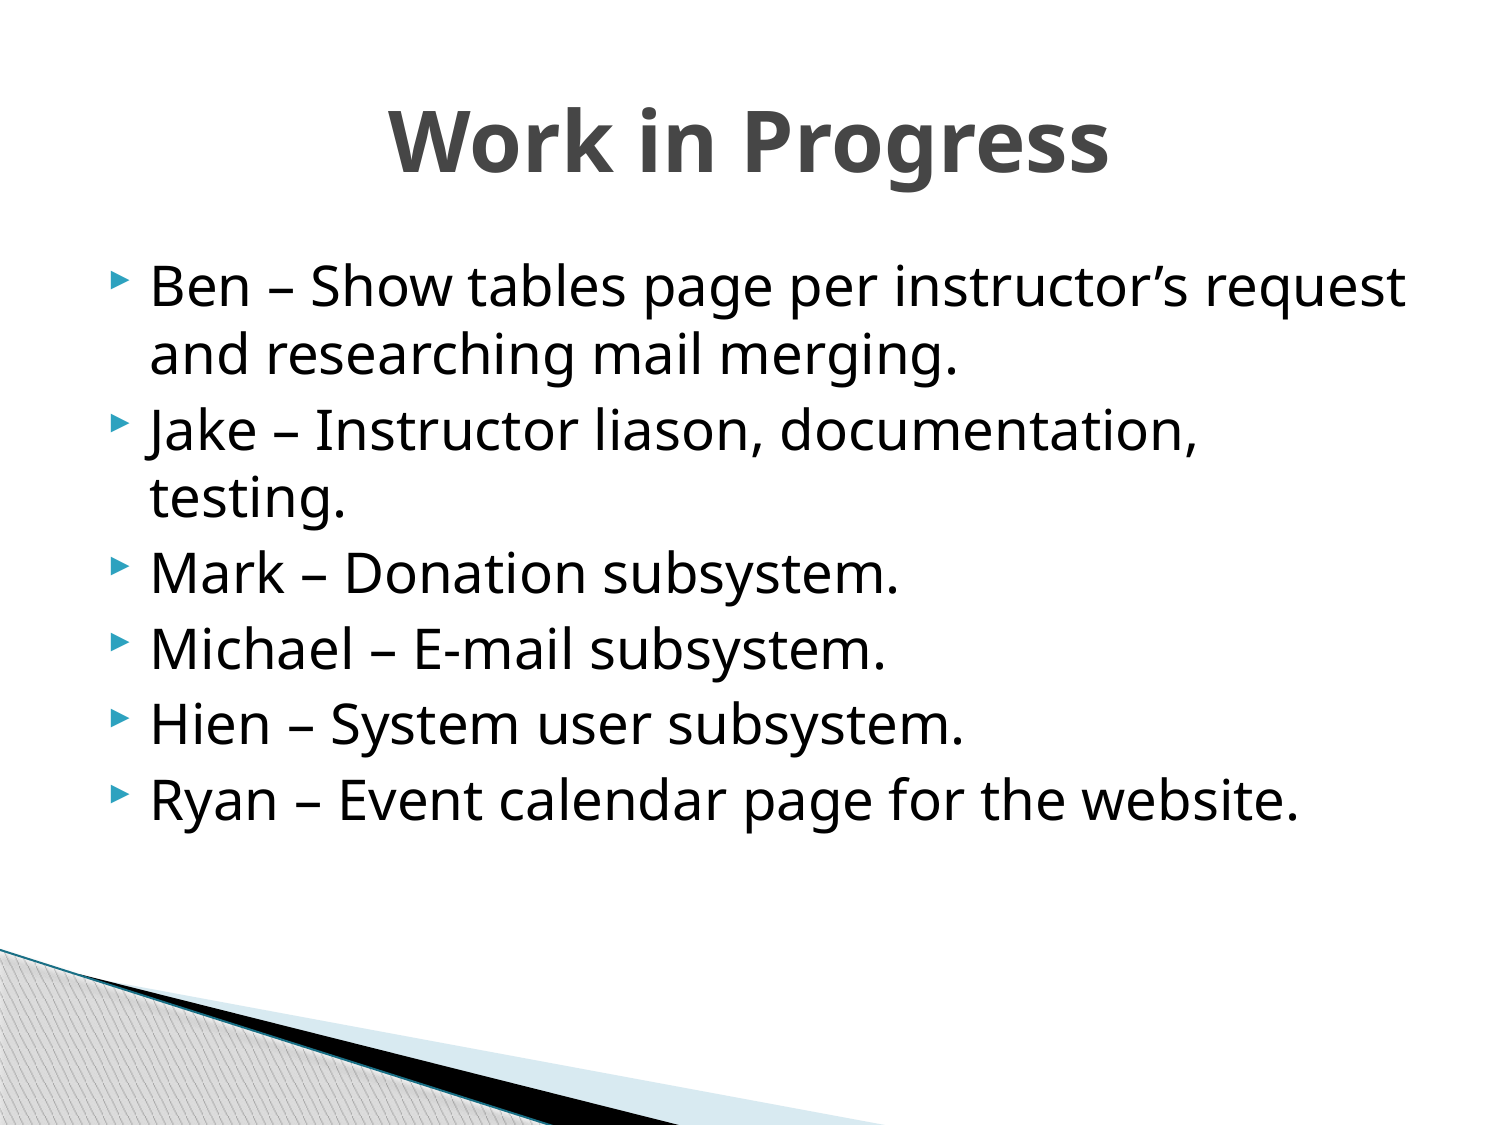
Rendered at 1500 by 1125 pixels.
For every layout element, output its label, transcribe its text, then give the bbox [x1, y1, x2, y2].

list Ben – Show tables page per instructor’s request and researching mail merging. Jake – Instructor liason, documentation, testing. Mark – Donation subsystem. Michael – E-mail subsystem. Hien – System user subsystem. Ryan – Event calendar page for the website. [75, 243, 1425, 986]
title Work in Progress [75, 45, 1425, 233]
